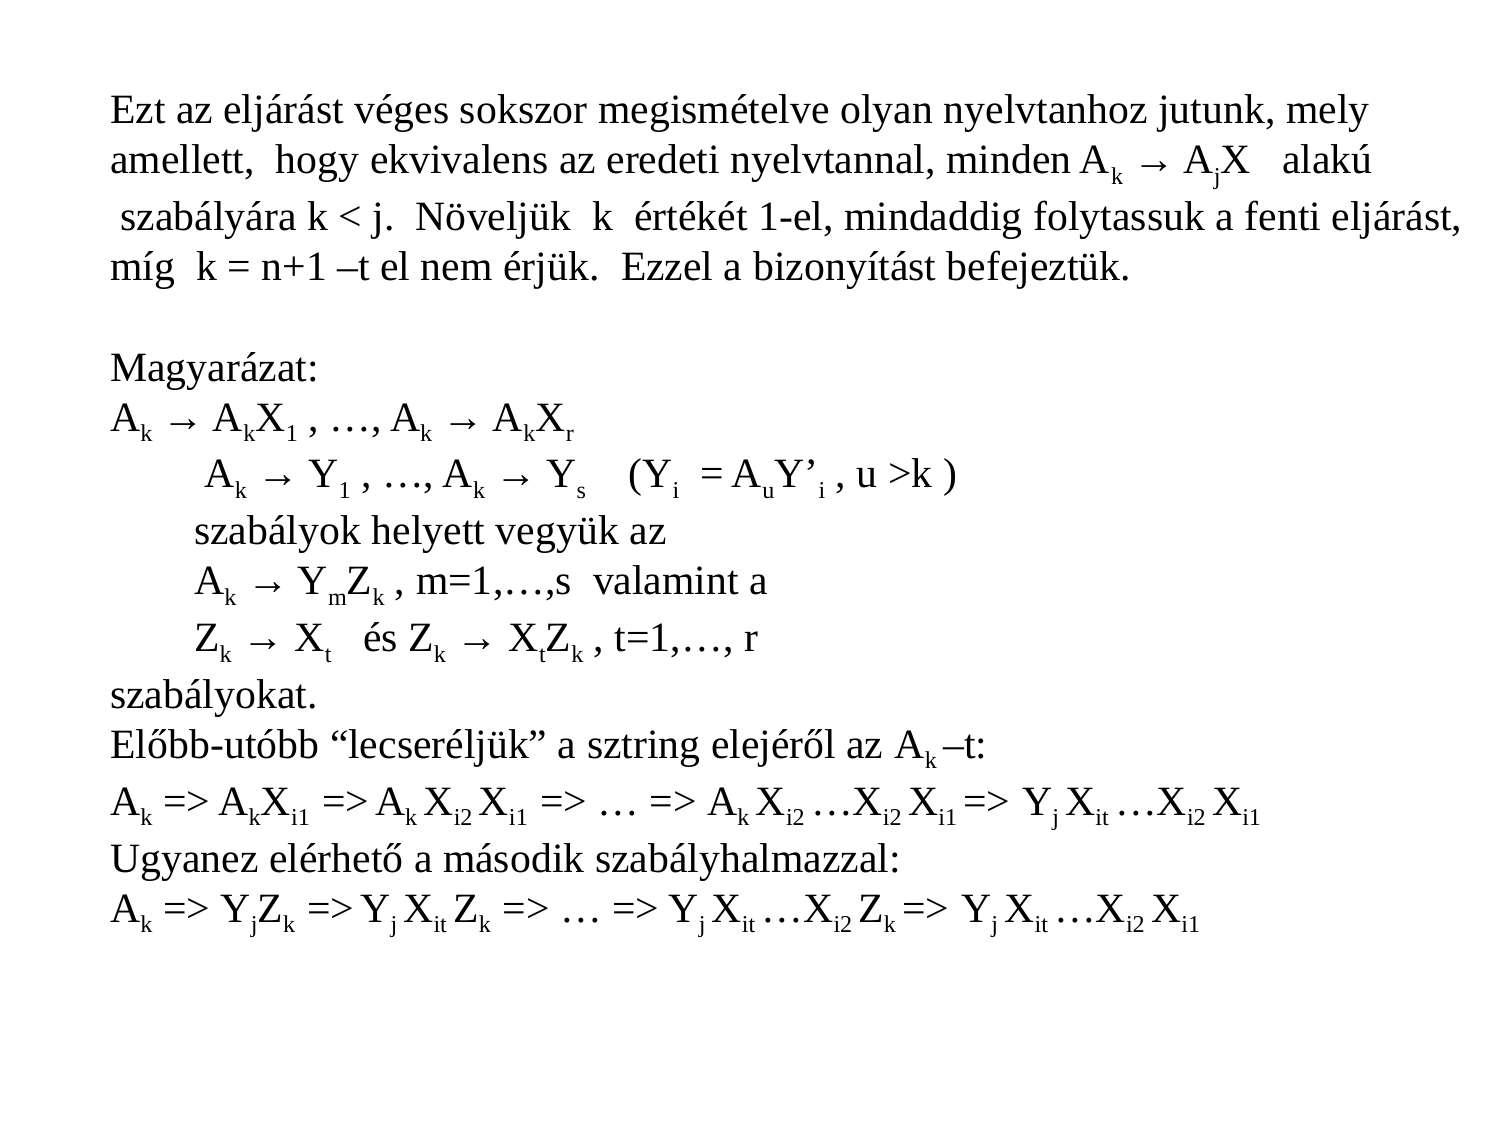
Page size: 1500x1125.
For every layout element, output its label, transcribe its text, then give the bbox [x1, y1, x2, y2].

text_box Ezt az eljárást véges sokszor megismételve olyan nyelvtanhoz jutunk, mely amellett, hogy ekvivalens az eredeti nyelvtannal, minden Ak → AjX alakú szabályára k < j. Növeljük k értékét 1-el, mindaddig folytassuk a fenti eljárást, míg k = n+1 –t el nem érjük. Ezzel a bizonyítást befejeztük. Magyarázat: Ak → AkX1 , …, Ak → AkXr Ak → Y1 , …, Ak → Ys (Yi = AuY’i , u >k ) szabályok helyett vegyük az Ak → YmZk , m=1,…,s valamint a Zk → Xt és Zk → XtZk , t=1,…, r szabályokat. Előbb-utóbb “lecseréljük” a sztring elejéről az Ak –t: Ak => AkXi1 => Ak Xi2 Xi1 => … => Ak Xi2 …Xi2 Xi1 => Yj Xit …Xi2 Xi1 Ugyanez elérhető a második szabályhalmazzal: Ak => YjZk => Yj Xit Zk => … => Yj Xit …Xi2 Zk => Yj Xit …Xi2 Xi1 [95, 74, 1489, 1045]
